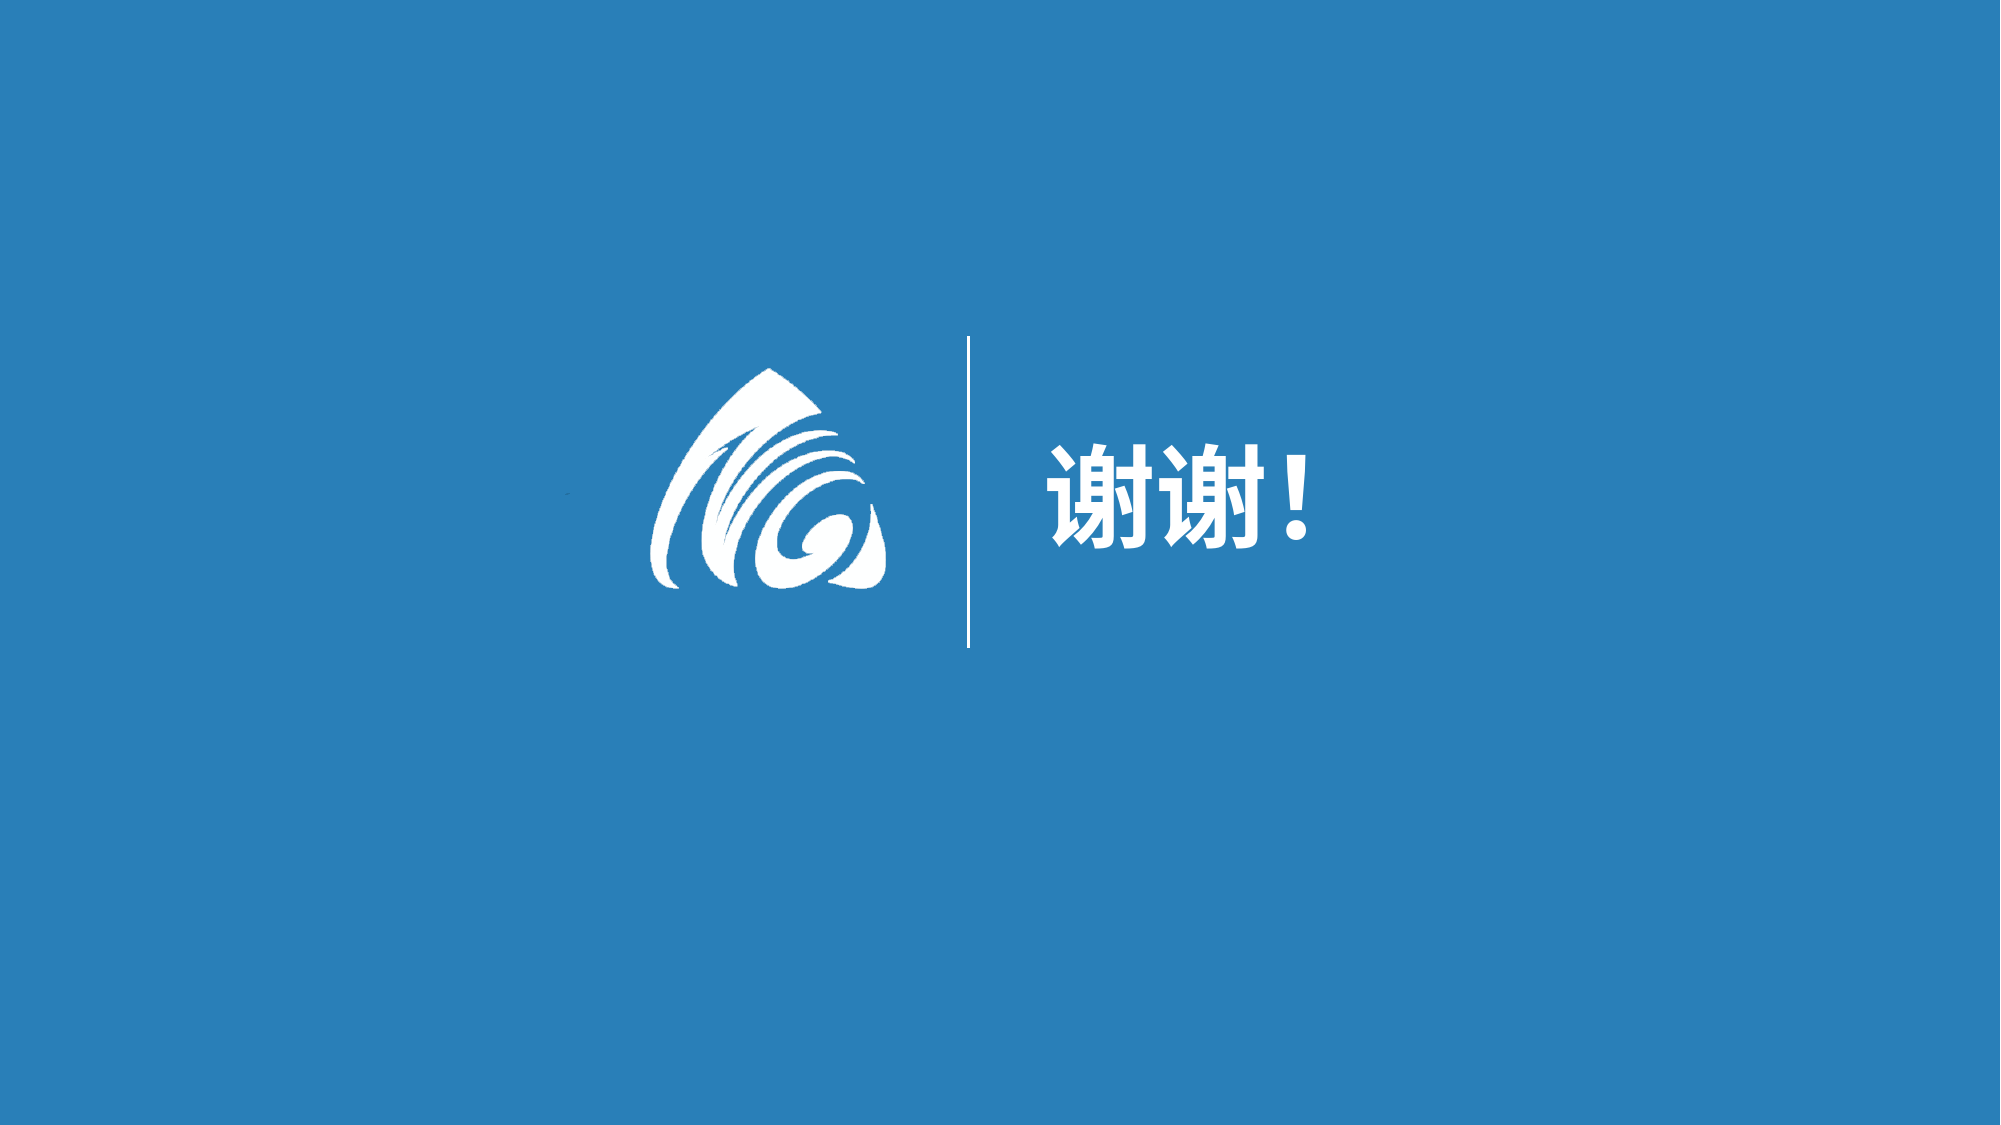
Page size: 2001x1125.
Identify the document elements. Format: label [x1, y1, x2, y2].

picture [594, 356, 957, 628]
text_box [458, 336, 1876, 649]
